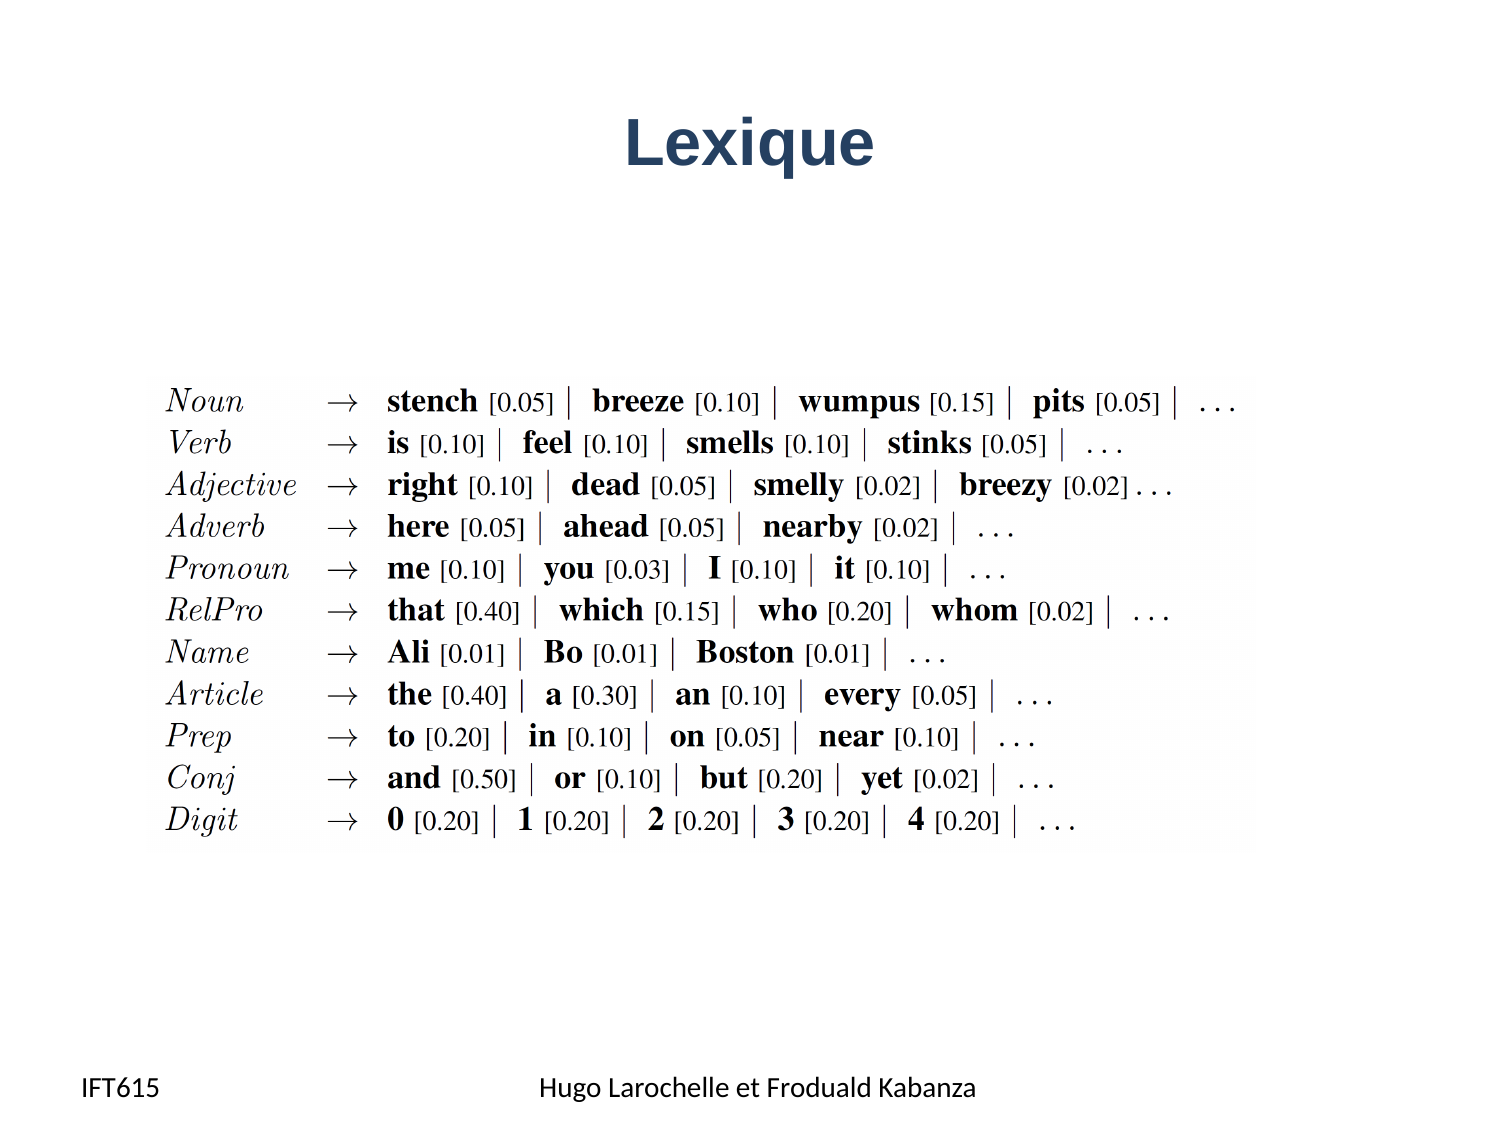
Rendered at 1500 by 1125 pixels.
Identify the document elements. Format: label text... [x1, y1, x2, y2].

picture [145, 375, 1256, 854]
title Lexique [75, 45, 1425, 233]
footer Hugo Larochelle et Froduald Kabanza [520, 1056, 996, 1117]
slide_number IFT615 [66, 1056, 356, 1117]
